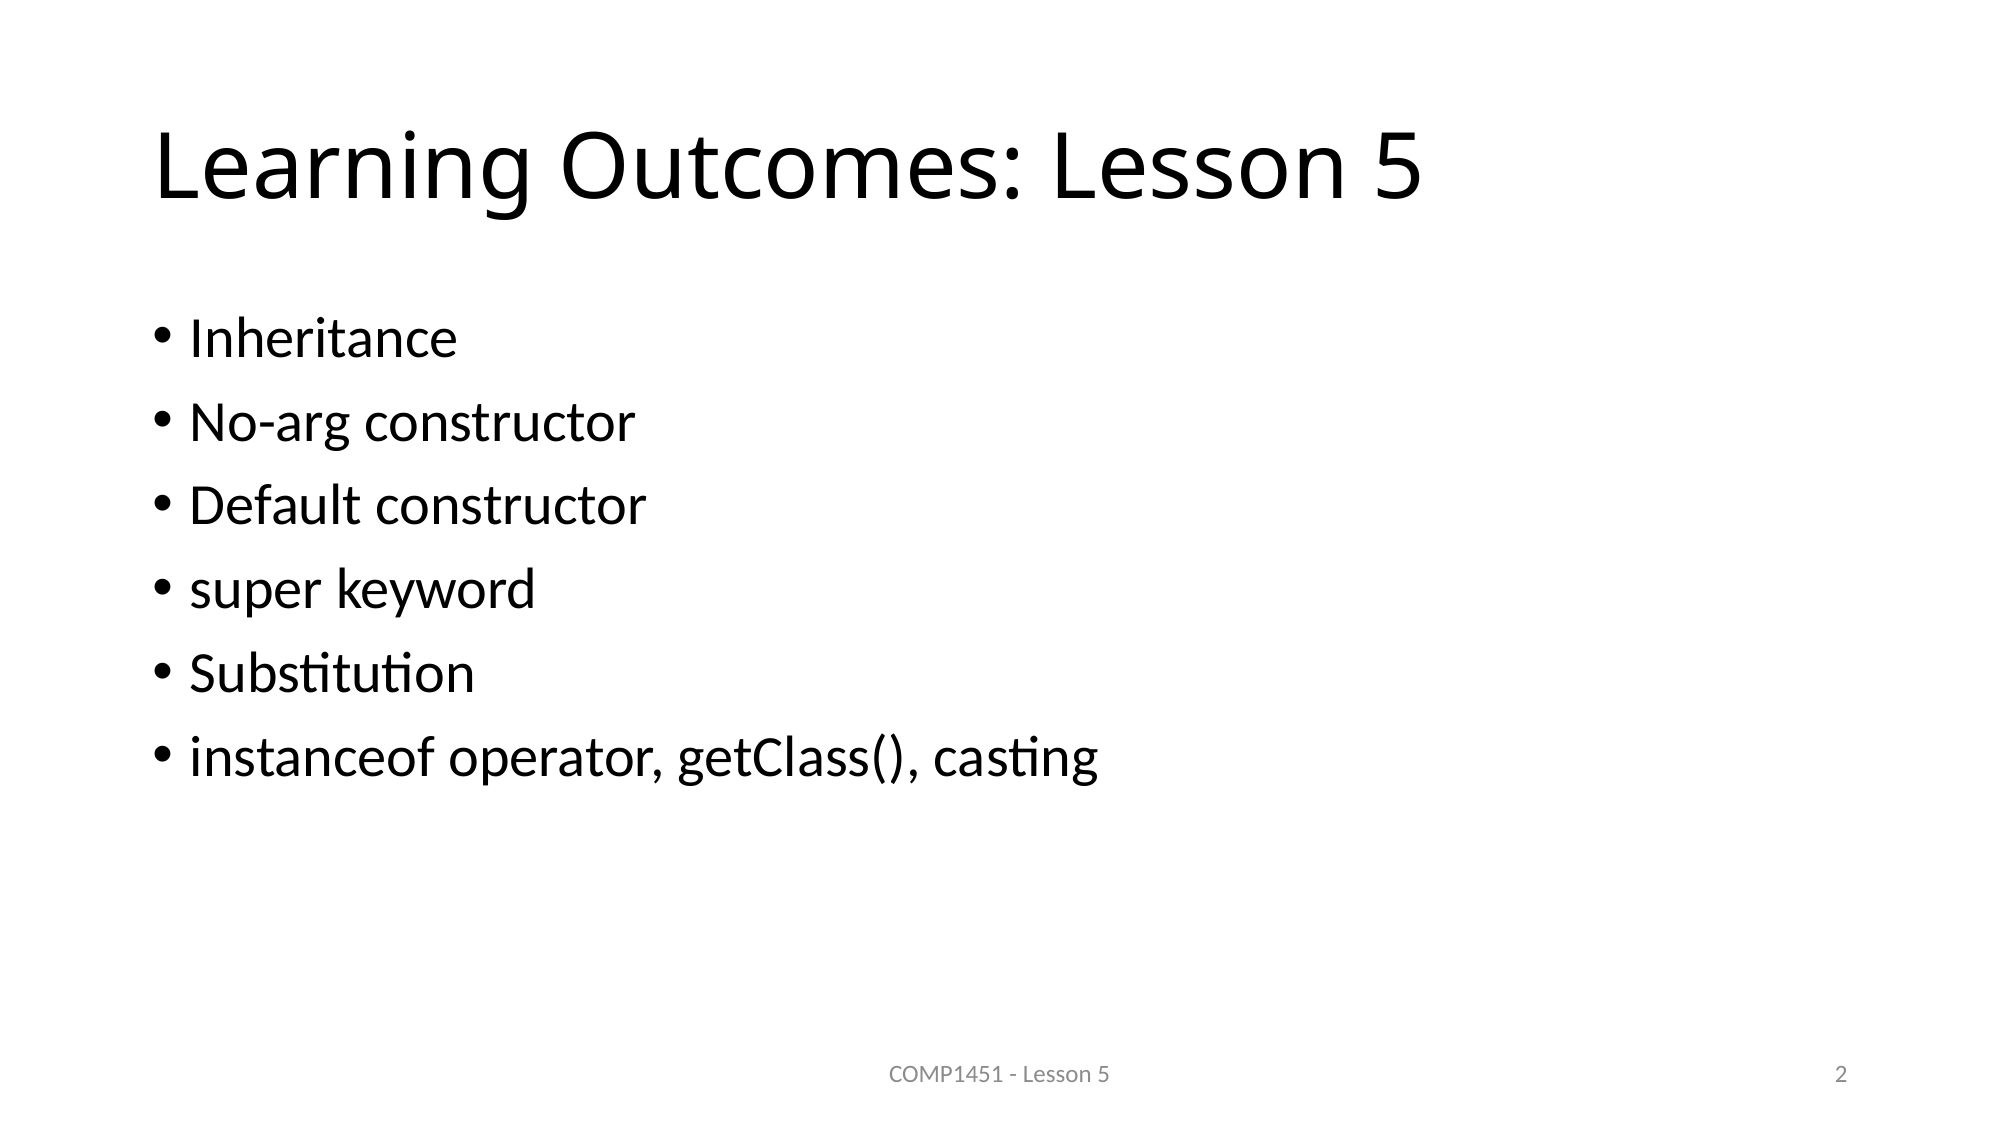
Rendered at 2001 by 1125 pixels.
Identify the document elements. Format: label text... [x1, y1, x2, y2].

title Learning Outcomes: Lesson 5 [137, 59, 1863, 278]
slide_number 2 [1412, 1042, 1863, 1103]
list Inheritance No-arg constructor Default constructor super keyword Substitution instanceof operator, getClass(), casting [137, 299, 1863, 1014]
footer COMP1451 - Lesson 5 [662, 1042, 1338, 1103]
